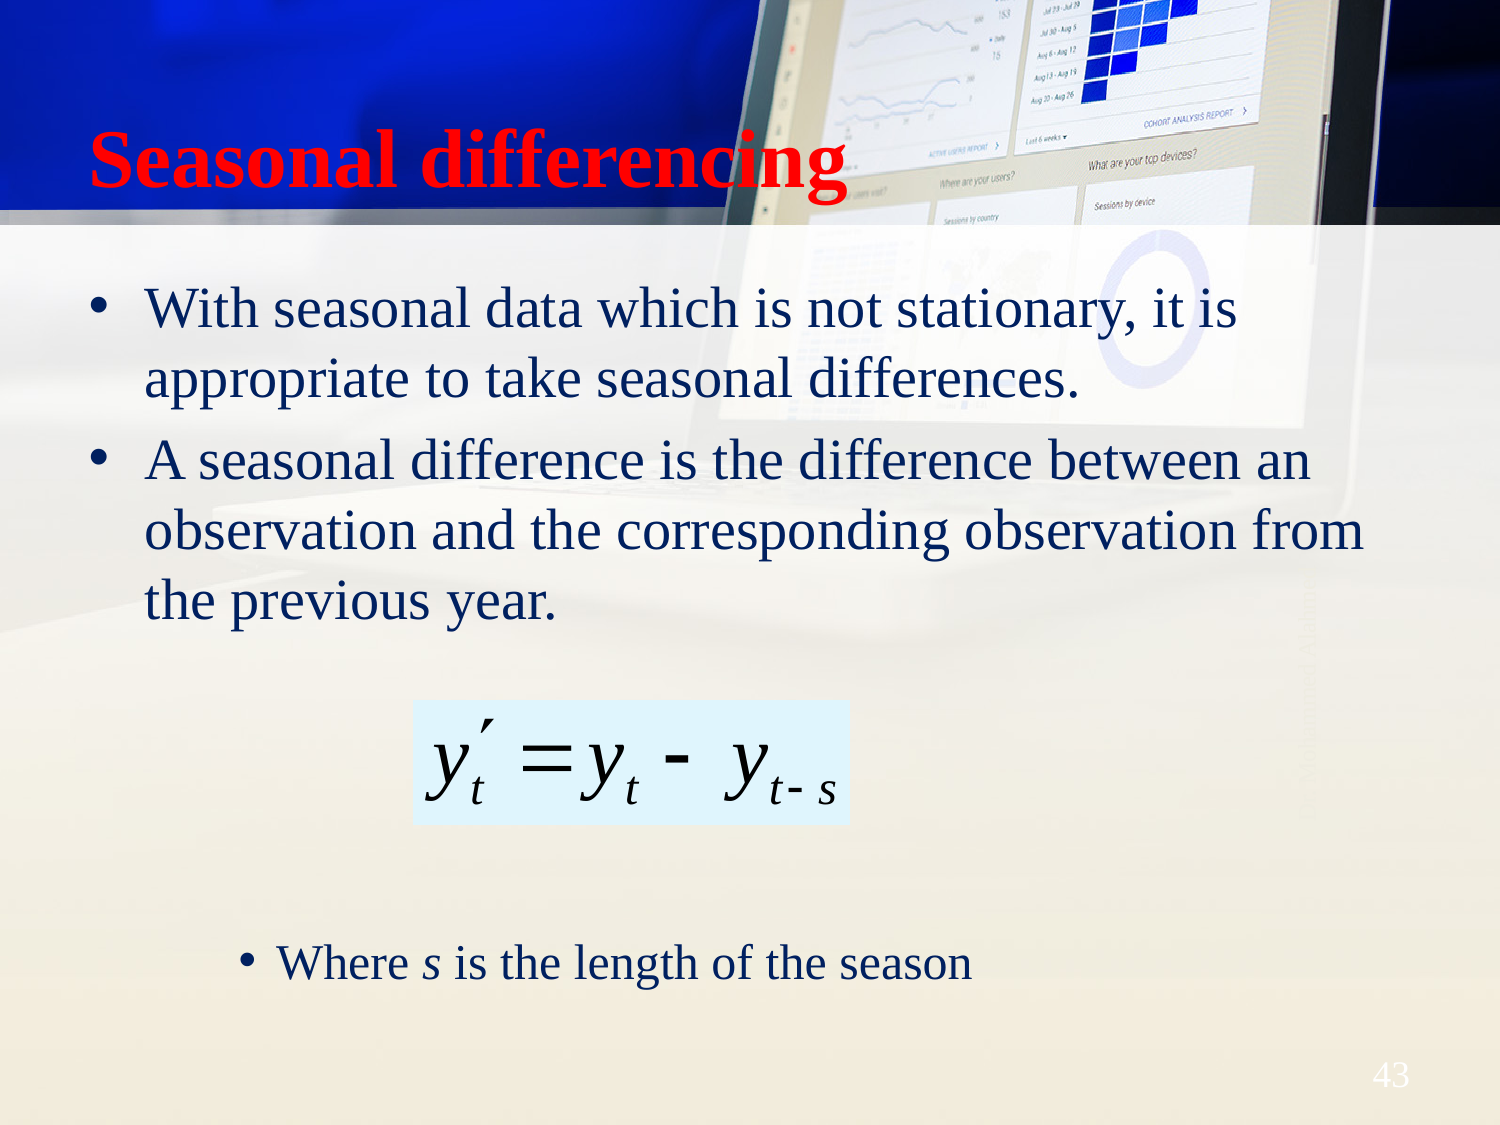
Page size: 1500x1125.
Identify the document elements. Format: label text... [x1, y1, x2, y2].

list With seasonal data which is not stationary, it is appropriate to take seasonal differences. A seasonal difference is the difference between an observation and the corresponding observation from the previous year. Where s is the length of the season [73, 261, 1427, 1064]
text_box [412, 699, 851, 826]
picture [0, 0, 1500, 1125]
title Seasonal differencing [73, 70, 1427, 238]
slide_number 43 [1074, 1042, 1425, 1103]
footer Dr. Mohammed Alahmed [1275, 500, 1336, 889]
